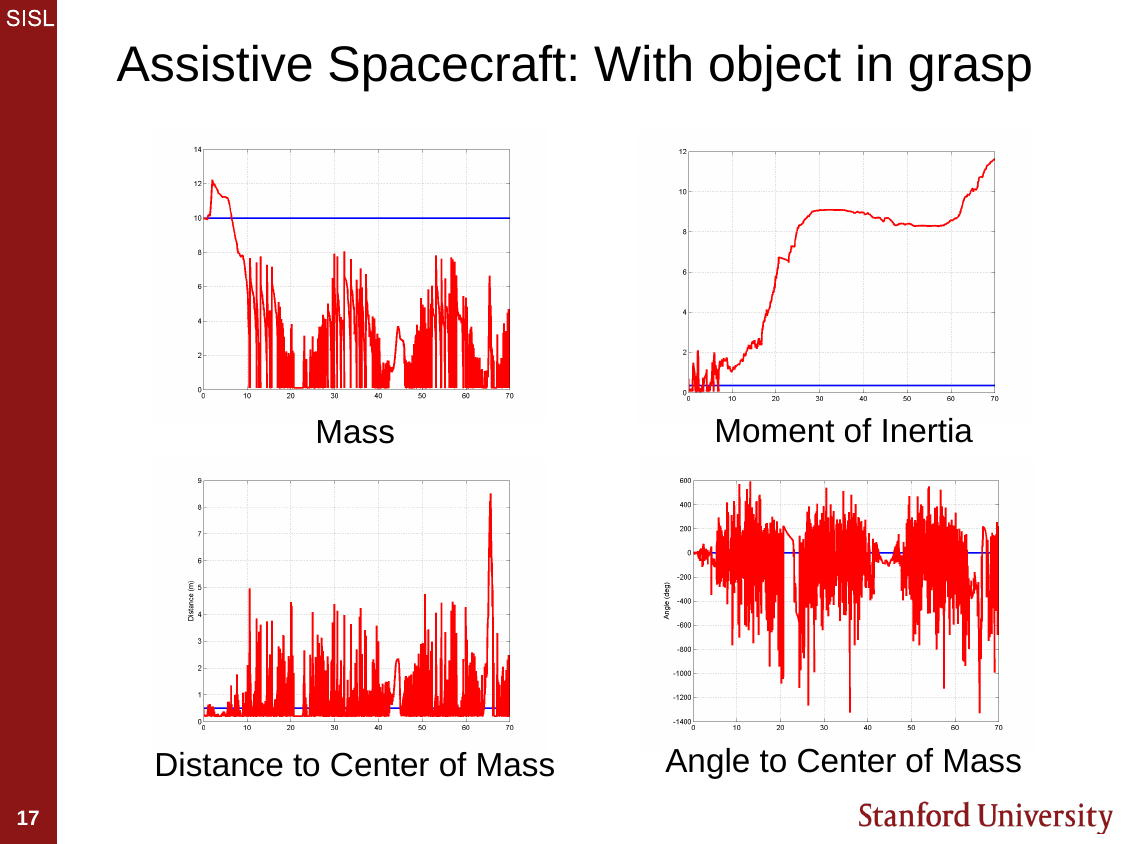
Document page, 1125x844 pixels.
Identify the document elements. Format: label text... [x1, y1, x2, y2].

picture [642, 458, 1036, 754]
text_box Distance to Center of Mass [120, 710, 606, 791]
text_box Moment of Inertia [637, 377, 1065, 458]
picture [152, 458, 547, 754]
picture [637, 129, 1032, 425]
picture [152, 127, 547, 423]
title Assistive Spacecraft: With object in grasp [116, 18, 1066, 99]
slide_number 17 [0, 790, 57, 844]
text_box Angle to Center of Mass [637, 706, 1065, 787]
text_box Mass [149, 378, 577, 459]
